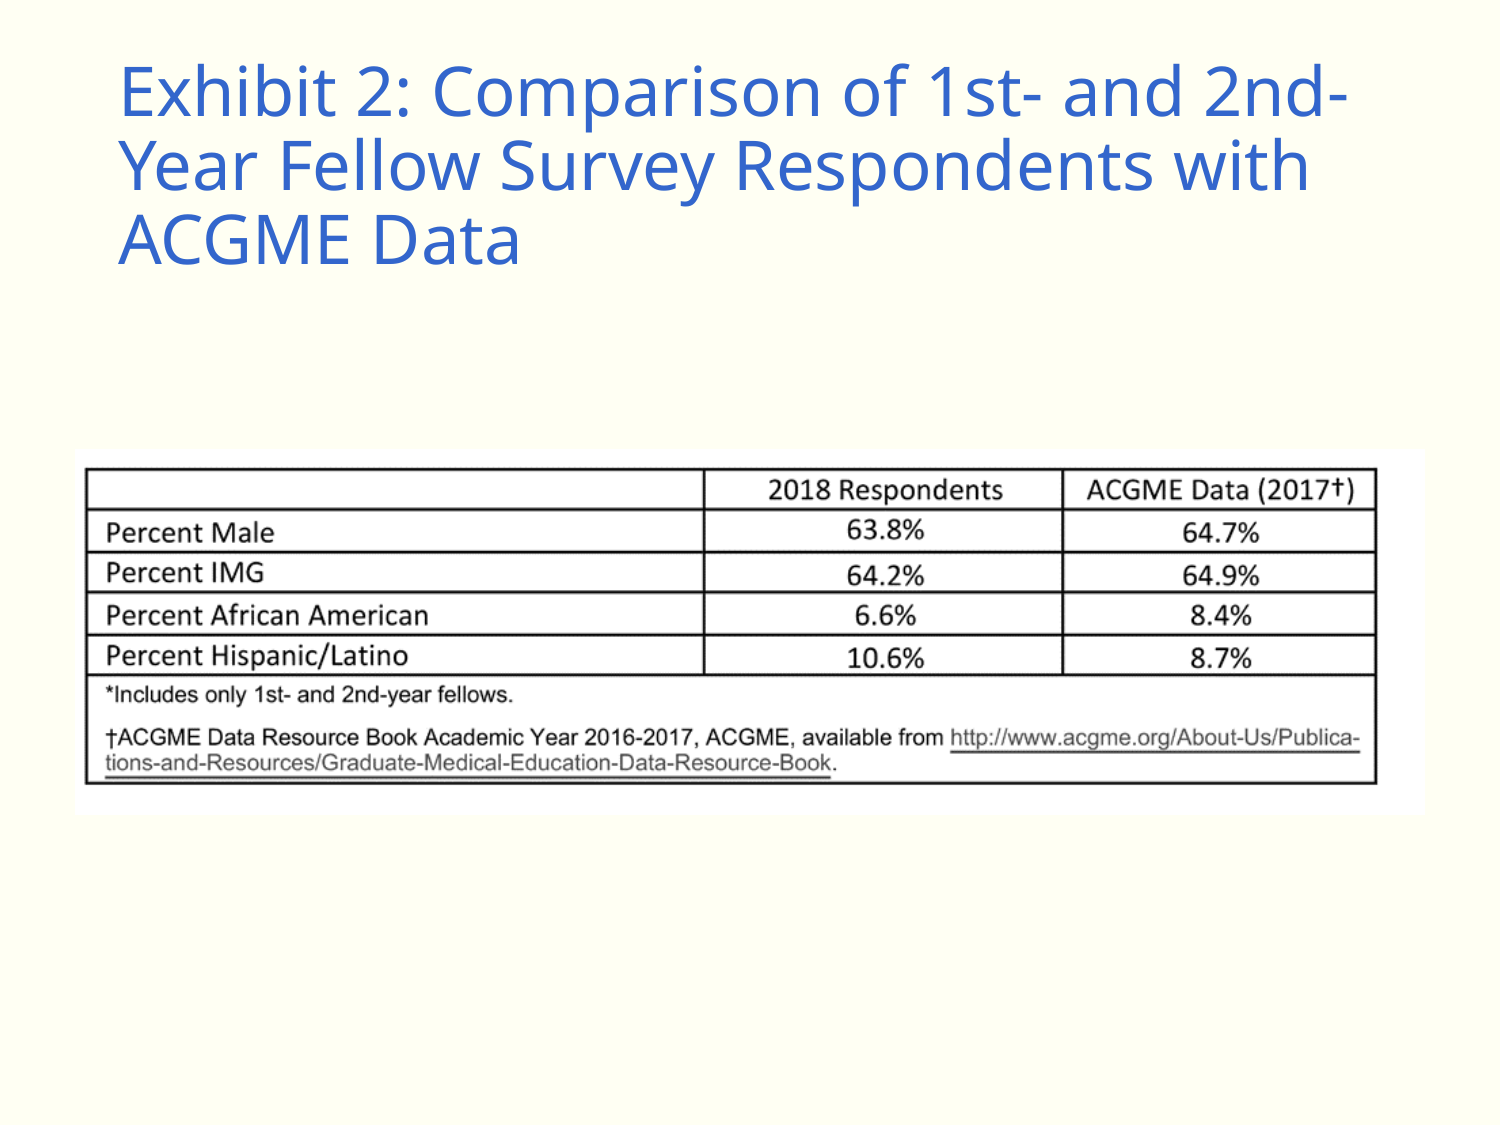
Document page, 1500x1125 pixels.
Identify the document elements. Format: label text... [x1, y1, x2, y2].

title Exhibit 2: Comparison of 1st- and 2nd-Year Fellow Survey Respondents with ACGME Data [103, 59, 1397, 278]
picture [74, 449, 1425, 815]
